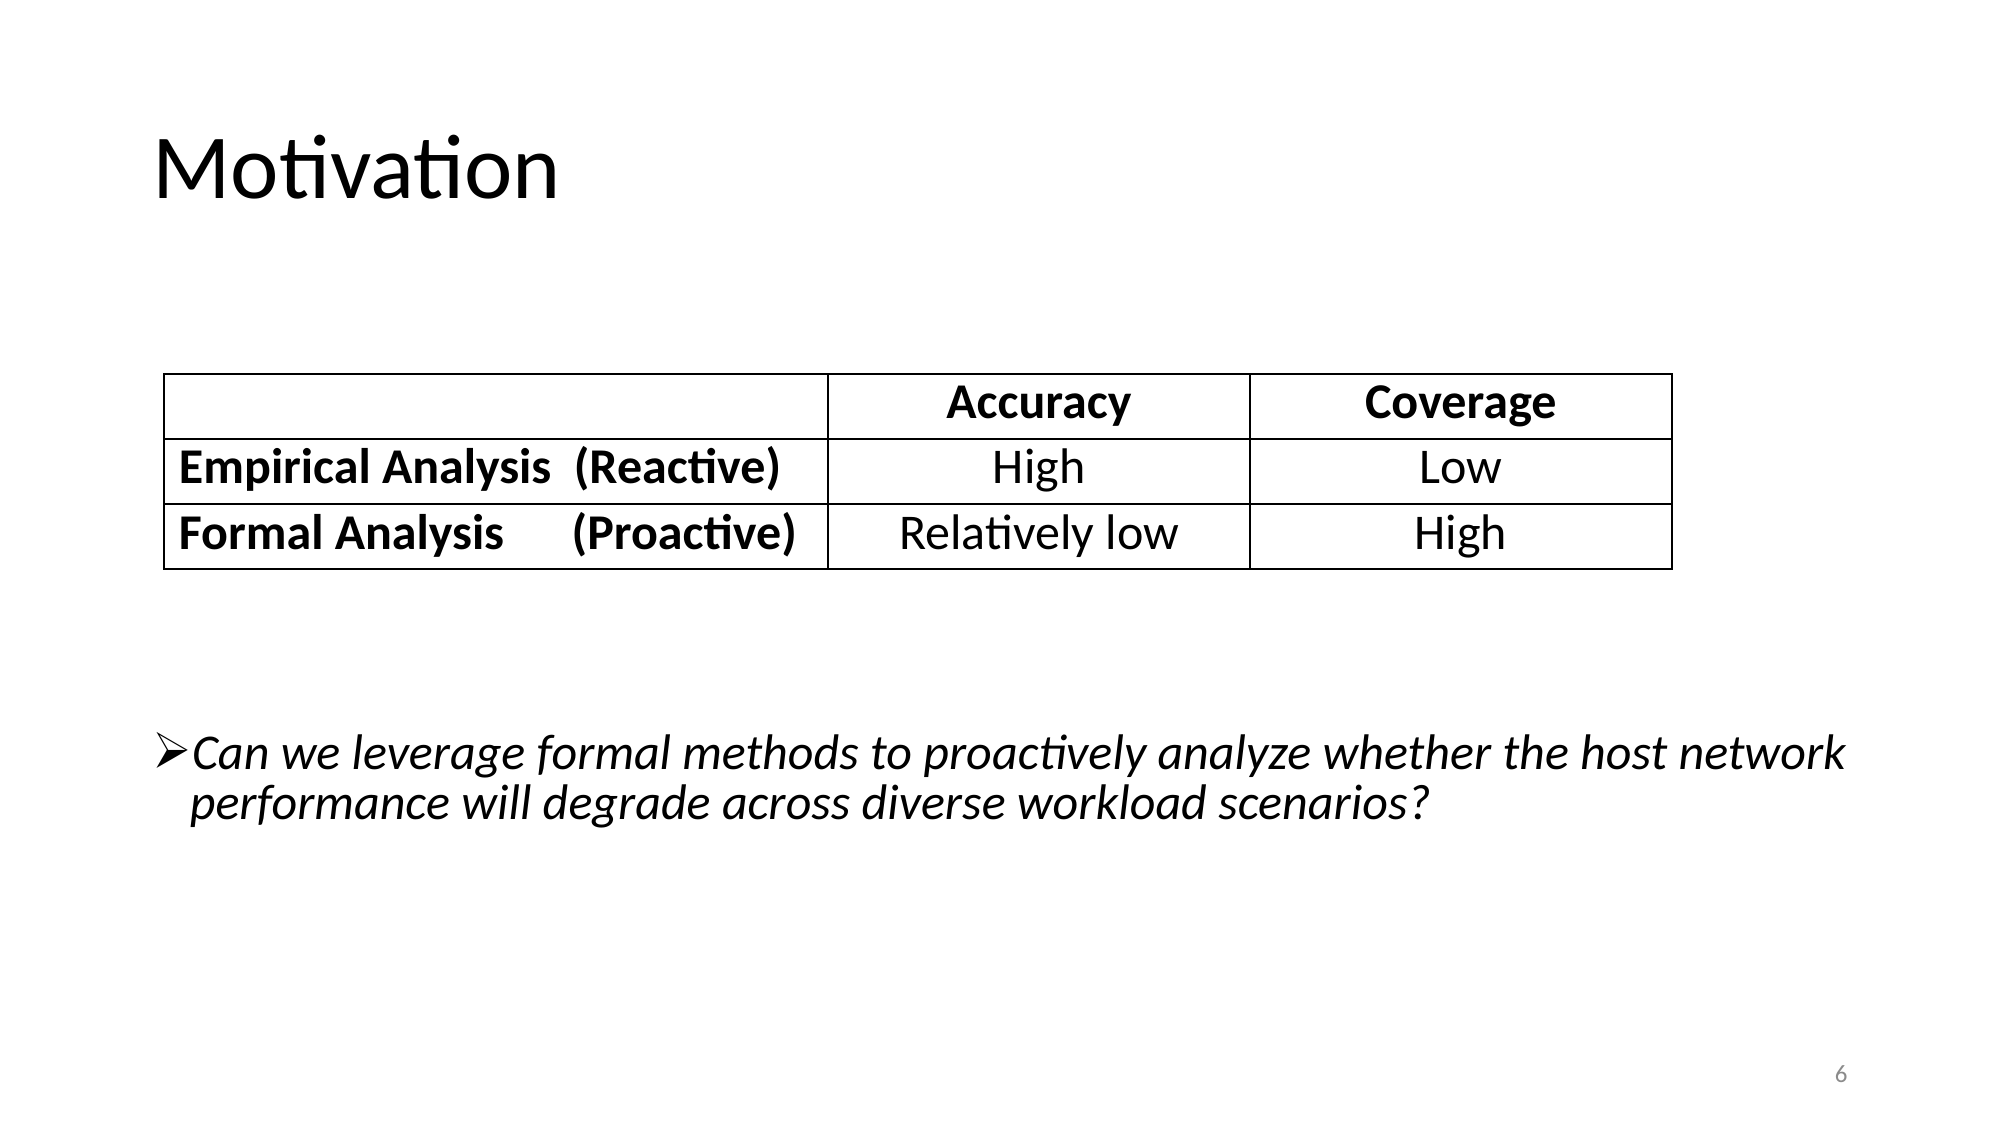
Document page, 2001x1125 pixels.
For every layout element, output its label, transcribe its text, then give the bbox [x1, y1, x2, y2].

text_box Can we leverage formal methods to proactively analyze whether the host network performance will degrade across diverse workload scenarios? [137, 299, 1896, 1014]
title Motivation [137, 59, 1790, 278]
slide_number 6 [1412, 1042, 1863, 1103]
